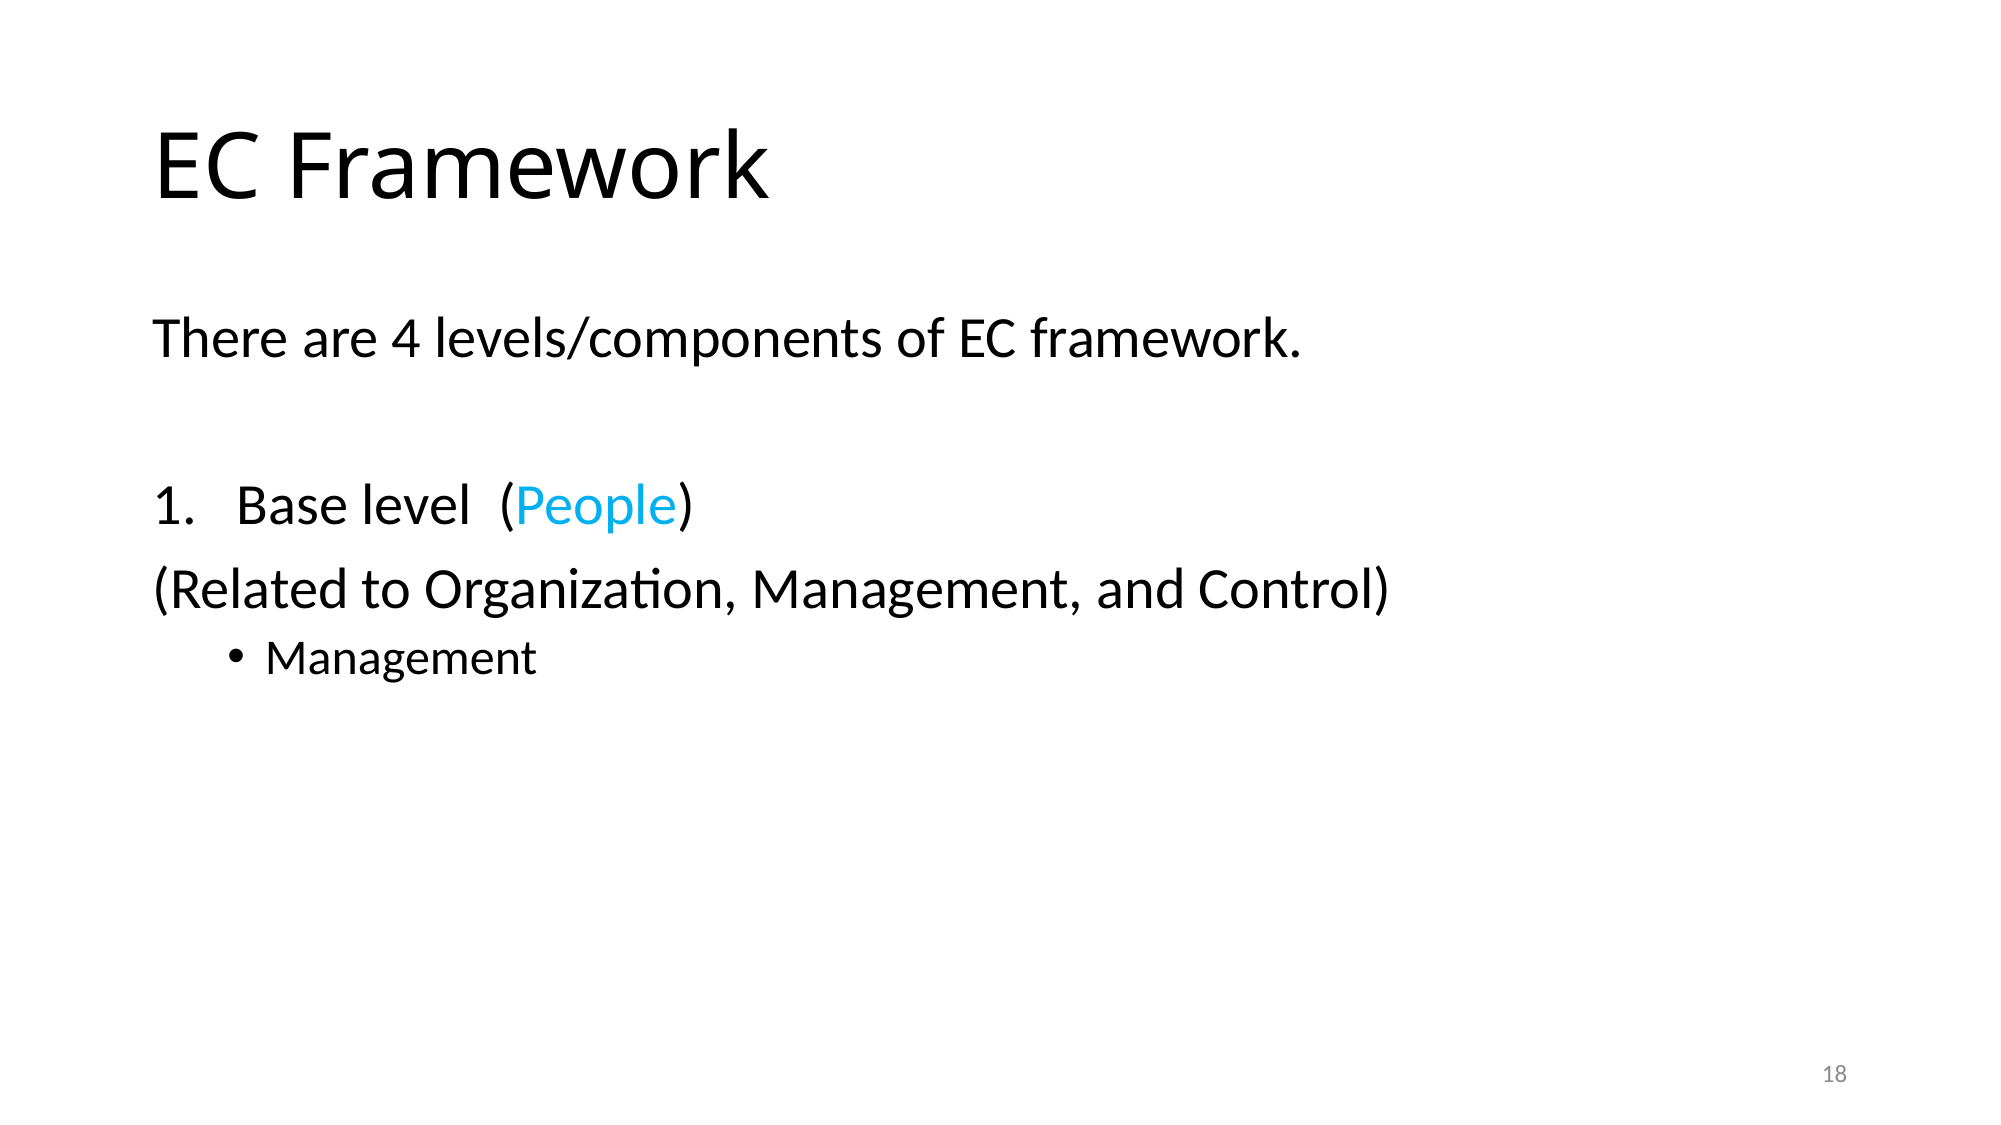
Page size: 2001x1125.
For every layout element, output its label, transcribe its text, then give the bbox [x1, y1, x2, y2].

list There are 4 levels/components of EC framework. Base level (People) (Related to Organization, Management, and Control) Management [137, 299, 1863, 1014]
slide_number 18 [1412, 1042, 1863, 1103]
title EC Framework [137, 59, 1863, 278]
